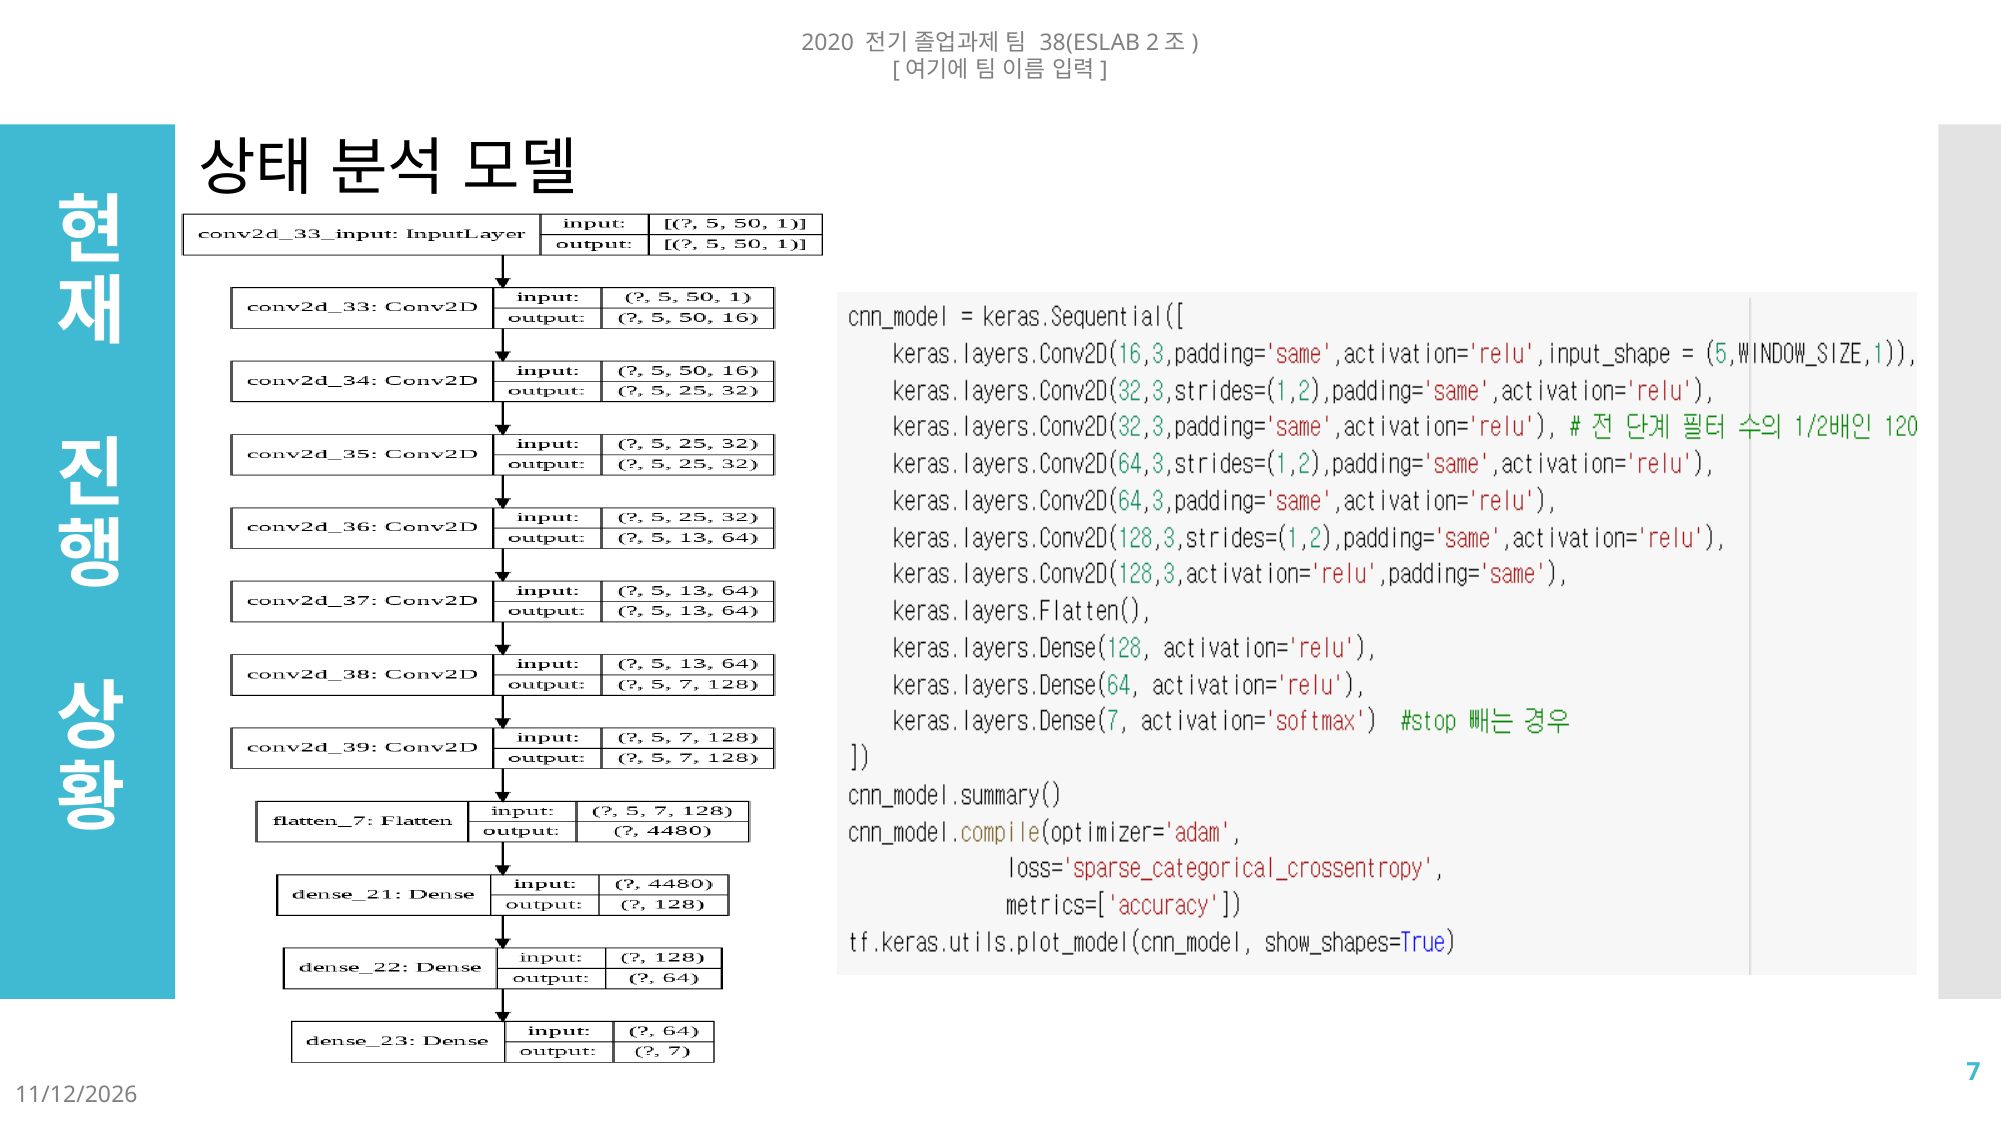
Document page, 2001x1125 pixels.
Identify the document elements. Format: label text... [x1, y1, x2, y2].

title 현재 진행 상황 [41, 184, 138, 940]
text_box 2020 전기 졸업과제 팀 38(ESLAB 2조) [여기에 팀 이름 입력] [515, 24, 1485, 85]
slide_number 7 [1744, 1042, 1996, 1103]
picture [837, 292, 1917, 976]
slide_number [0, 1065, 450, 1125]
text_box 상태 분석 모델 [183, 119, 1096, 210]
picture [176, 210, 832, 1066]
